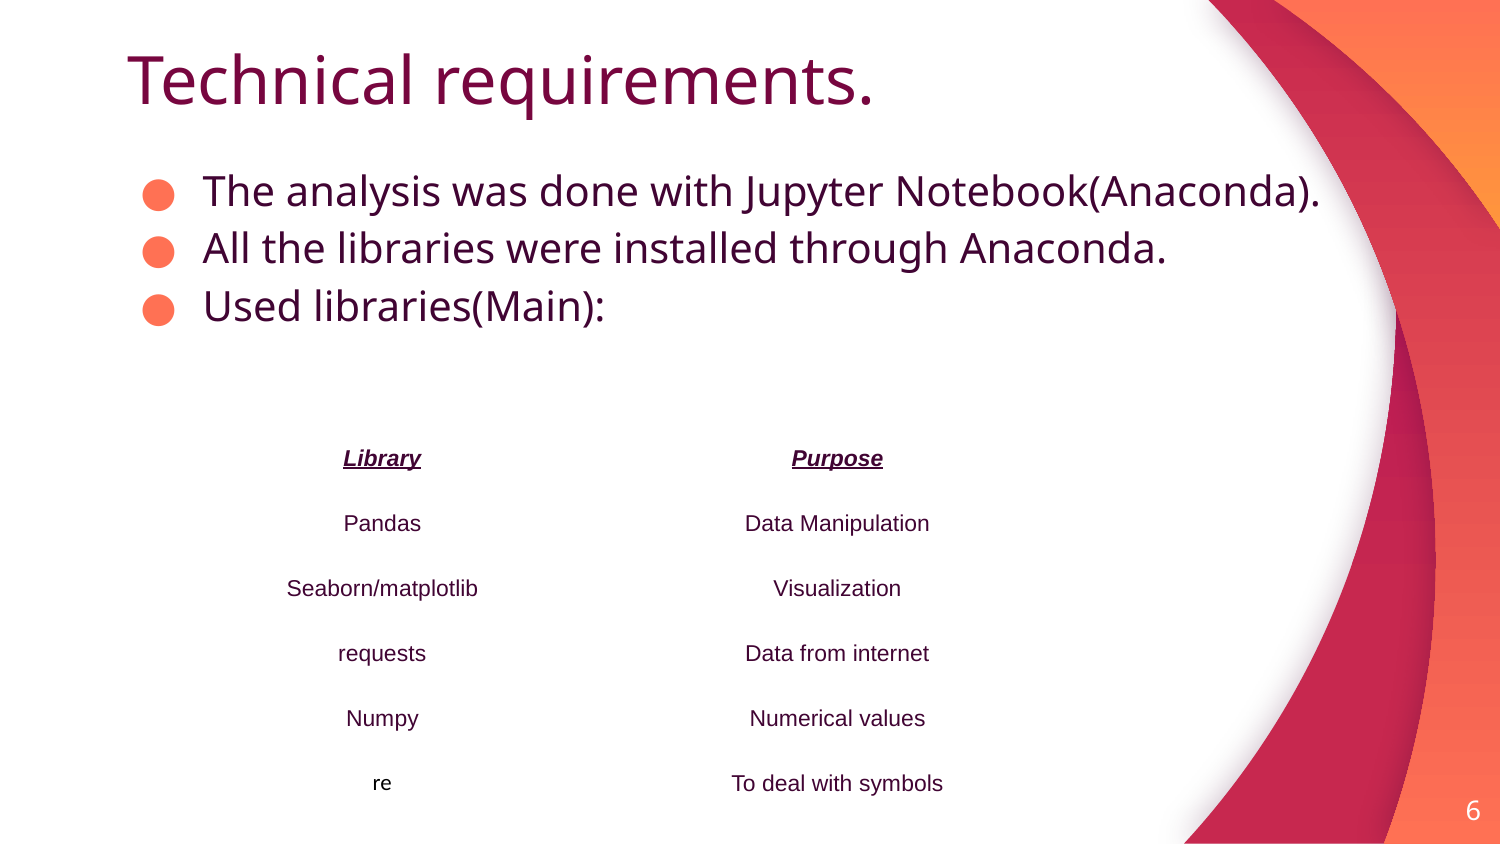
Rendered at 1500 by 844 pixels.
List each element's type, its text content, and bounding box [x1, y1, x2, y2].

table_cell Pandas [178, 471, 586, 536]
table_cell Seaborn/matplotlib [178, 536, 586, 601]
table_cell requests [178, 601, 586, 666]
table_cell Data Manipulation [586, 471, 1089, 536]
table_cell Numpy [178, 666, 586, 731]
table_cell re [178, 731, 586, 796]
slide_number 6 [1391, 779, 1482, 844]
table_cell Visualization [586, 536, 1089, 601]
table_header Library [178, 406, 586, 471]
table_cell To deal with symbols [586, 731, 1089, 796]
table_cell Data from internet [586, 601, 1089, 666]
title Technical requirements. [127, 54, 1270, 120]
table_cell Numerical values [586, 666, 1089, 731]
table_header Purpose [586, 406, 1089, 471]
list The analysis was done with Jupyter Notebook(Anaconda). All the libraries were installed through Anaconda. Used libraries(Main): [127, 157, 1323, 812]
